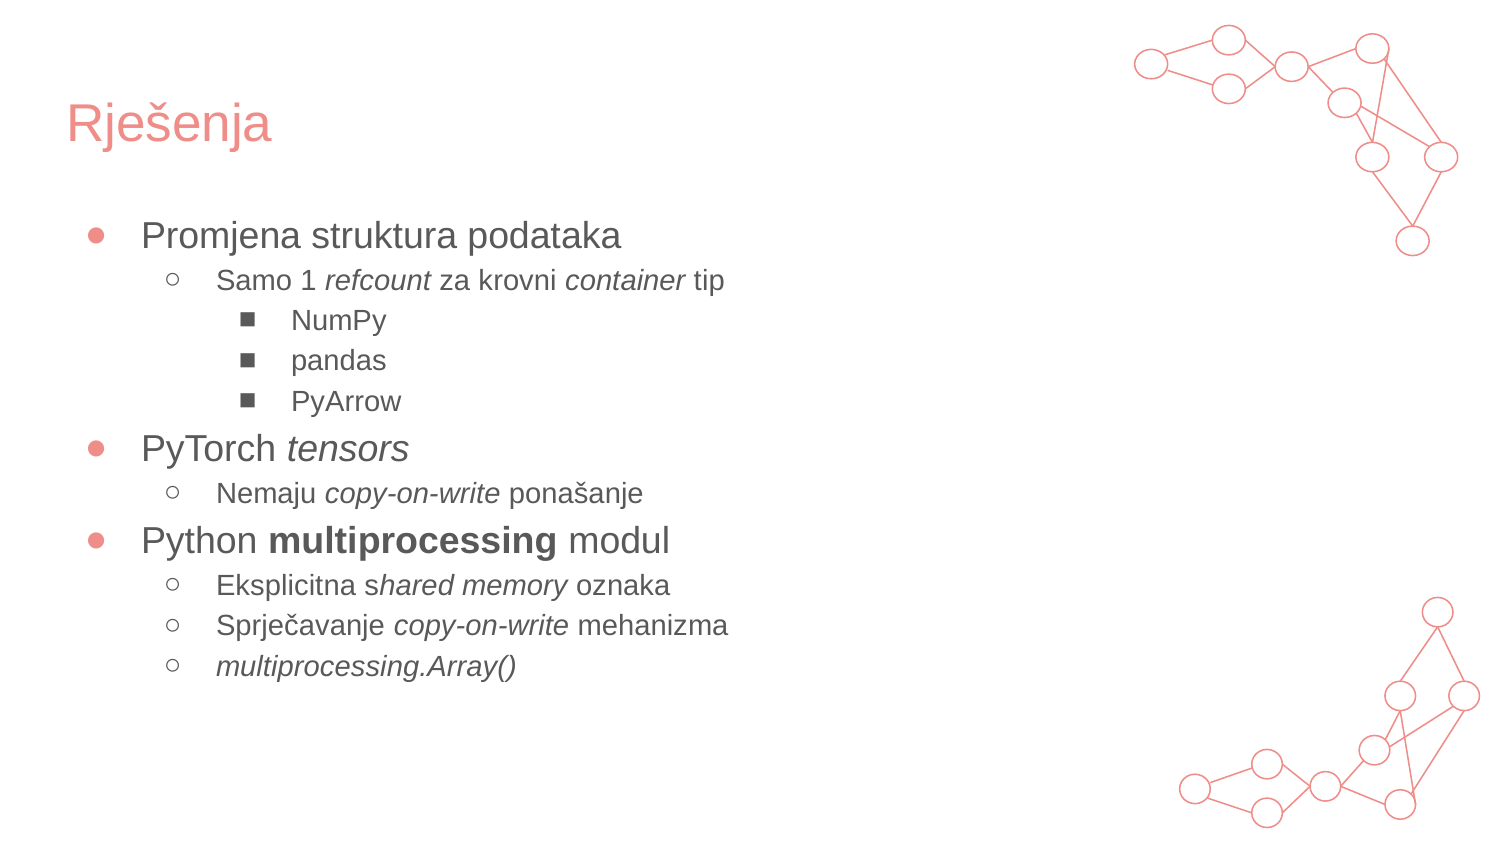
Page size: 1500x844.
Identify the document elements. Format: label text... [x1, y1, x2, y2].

list Promjena struktura podataka Samo 1 refcount za krovni container tip NumPy pandas PyArrow PyTorch tensors Nemaju copy-on-write ponašanje Python multiprocessing modul Eksplicitna shared memory oznaka Sprječavanje copy-on-write mehanizma multiprocessing.Array() [51, 189, 1449, 750]
title Rješenja [51, 72, 1449, 167]
